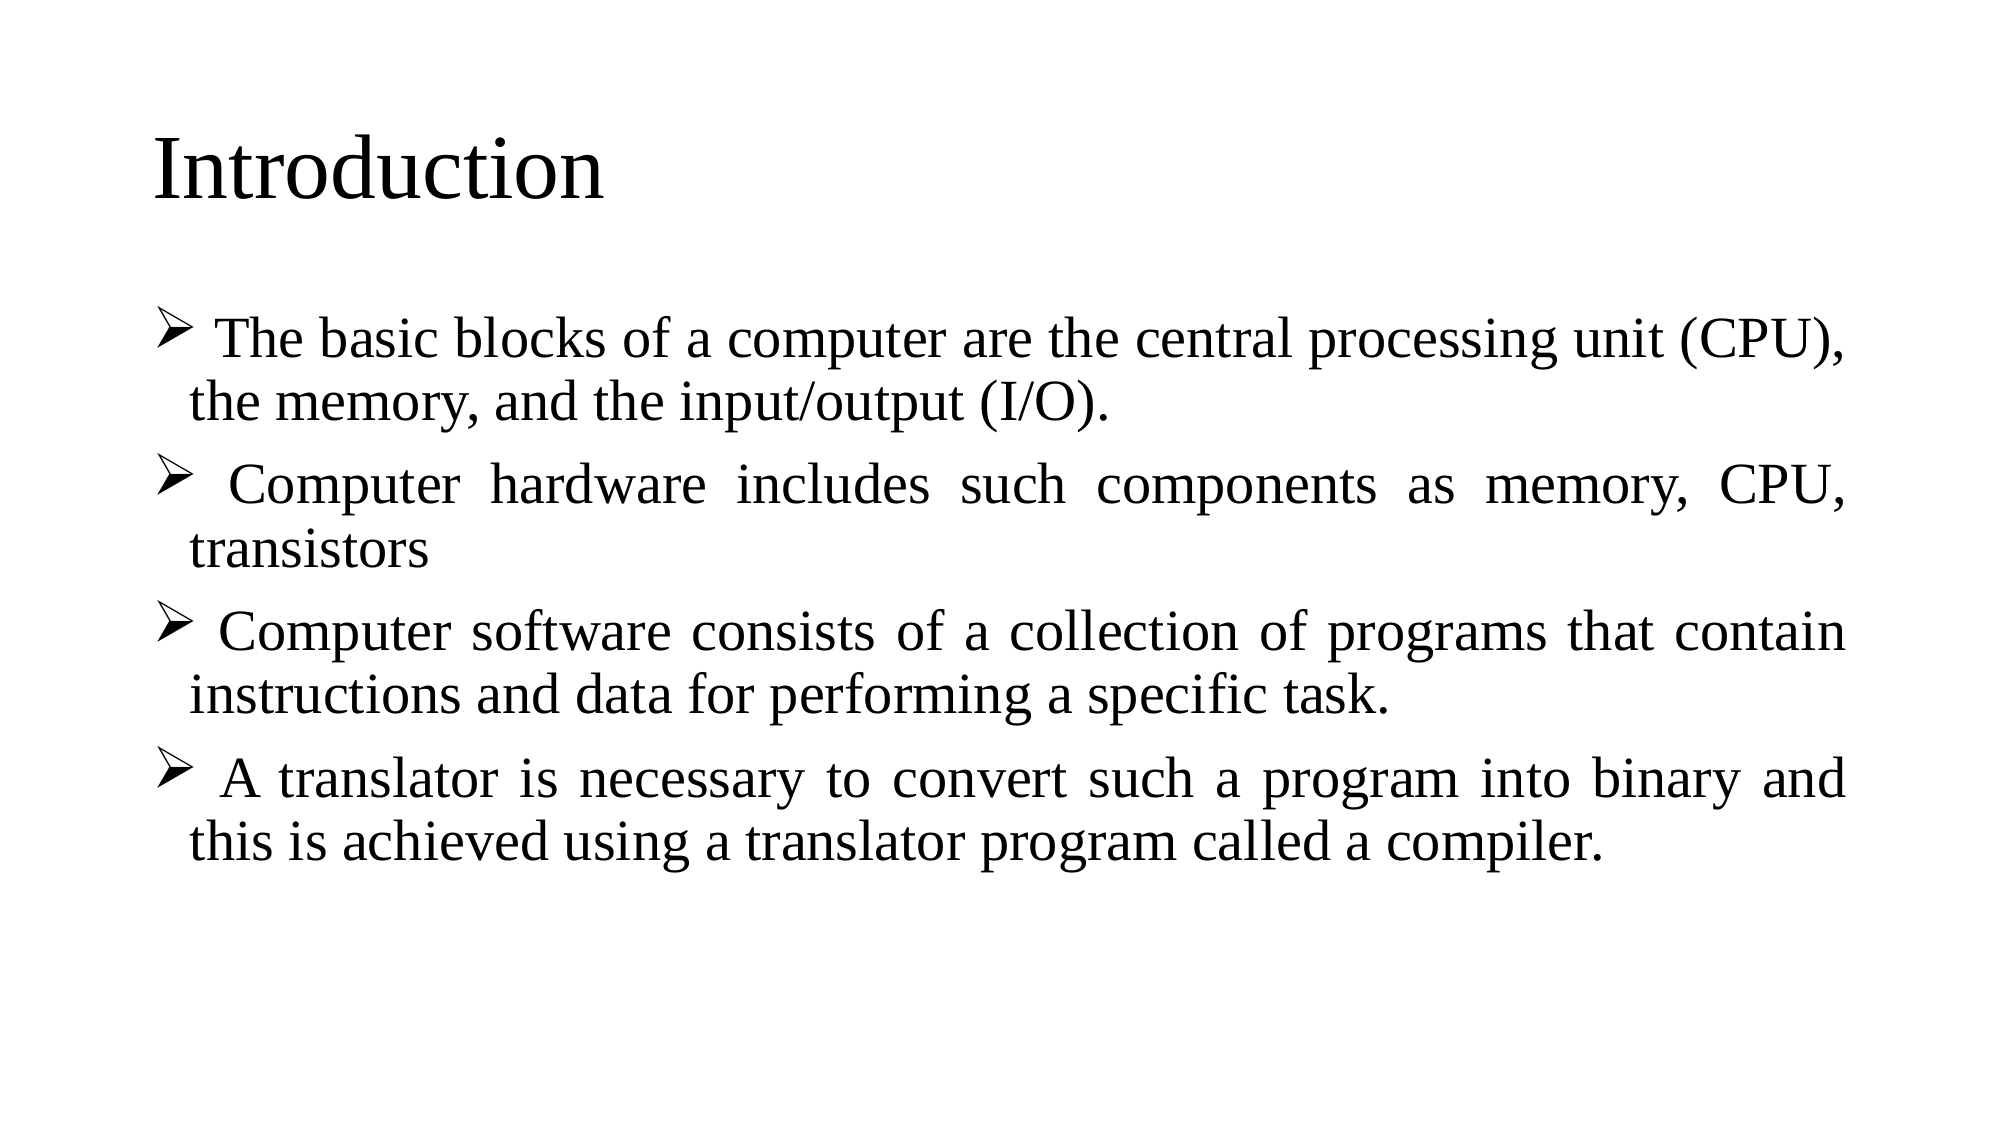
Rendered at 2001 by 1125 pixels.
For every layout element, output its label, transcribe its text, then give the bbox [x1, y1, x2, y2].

title Introduction [137, 59, 1863, 278]
list The basic blocks of a computer are the central processing unit (CPU), the memory, and the input/output (I/O). Computer hardware includes such components as memory, CPU, transistors Computer software consists of a collection of programs that contain instructions and data for performing a specific task. A translator is necessary to convert such a program into binary and this is achieved using a translator program called a compiler. [137, 299, 1863, 1014]
